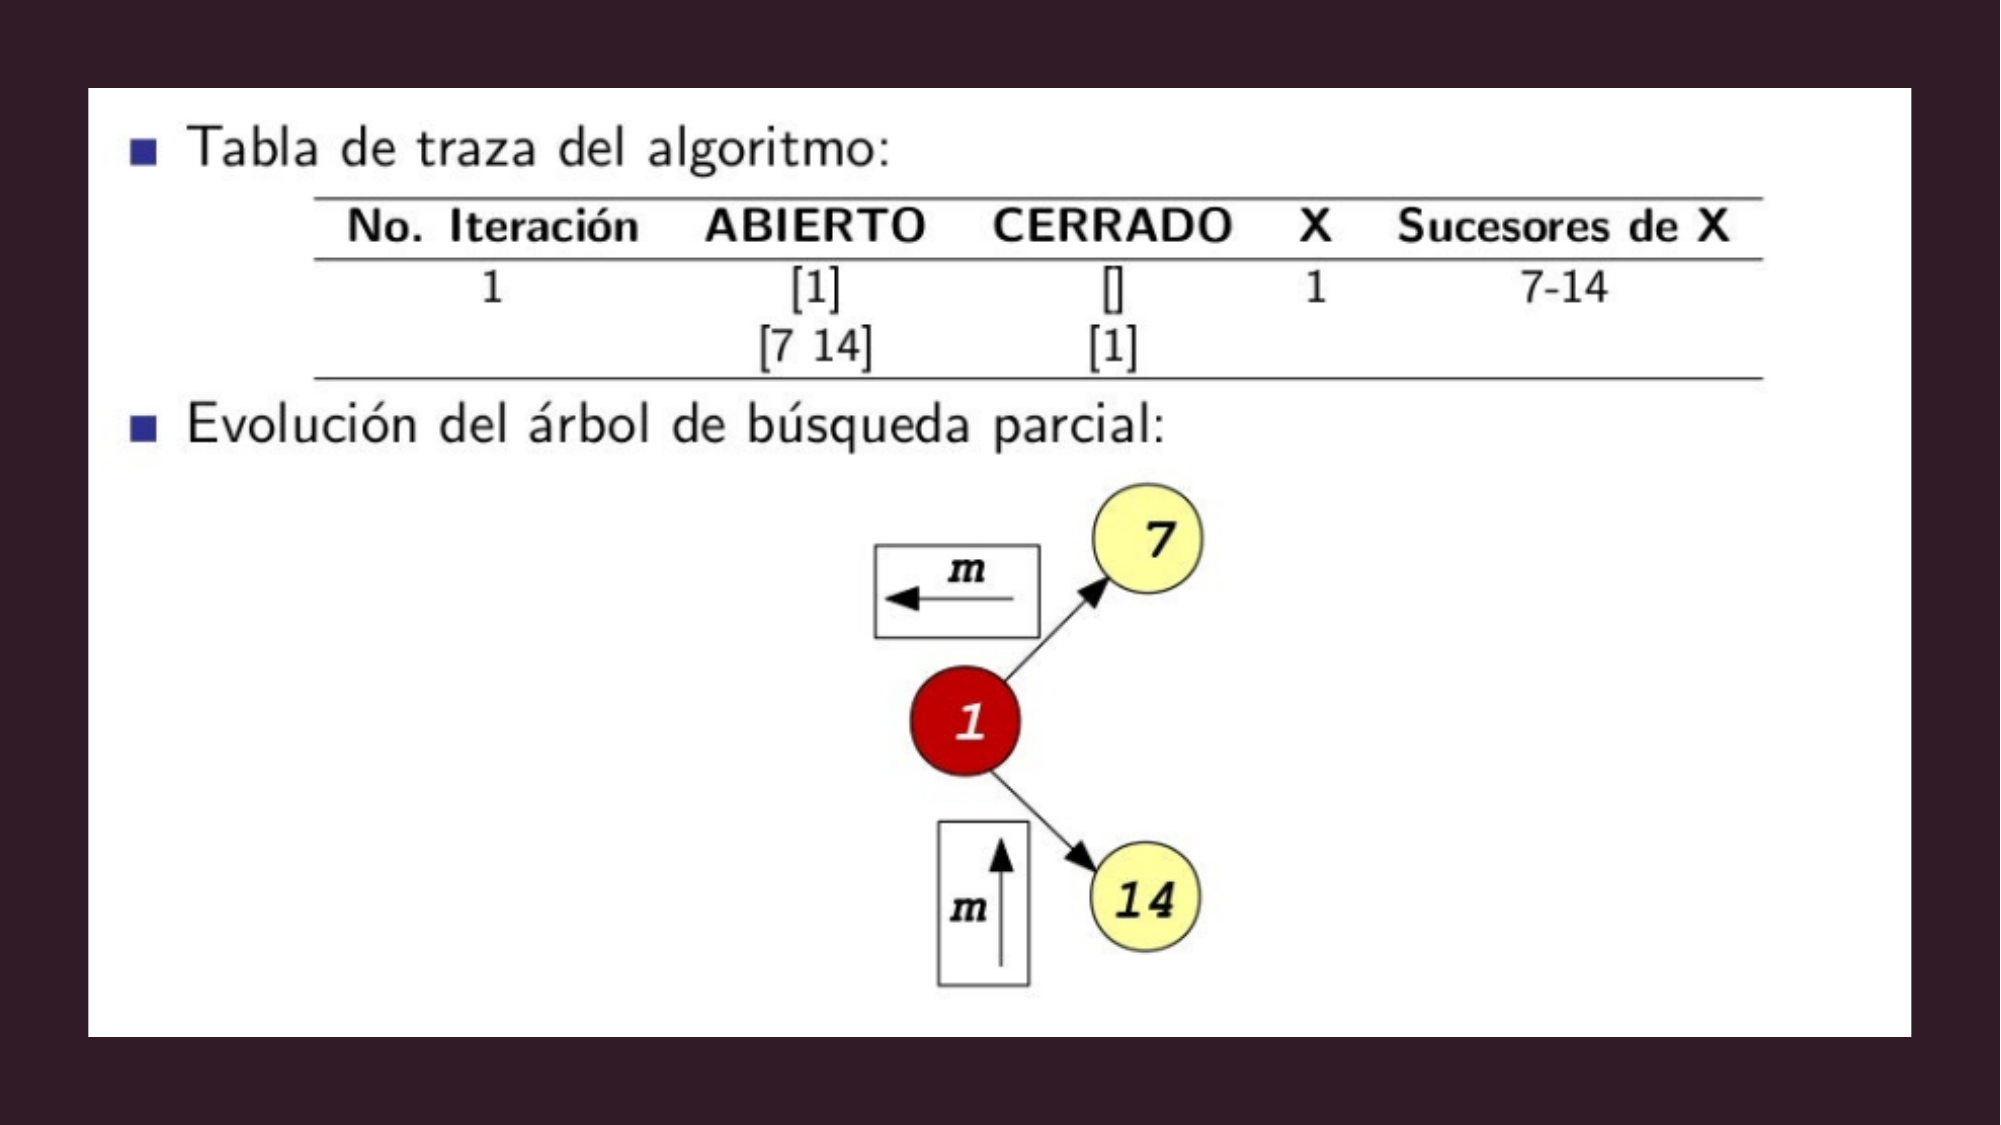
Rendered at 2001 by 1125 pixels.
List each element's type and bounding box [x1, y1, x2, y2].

list [88, 88, 1912, 1037]
text_box [0, 0, 2000, 1125]
